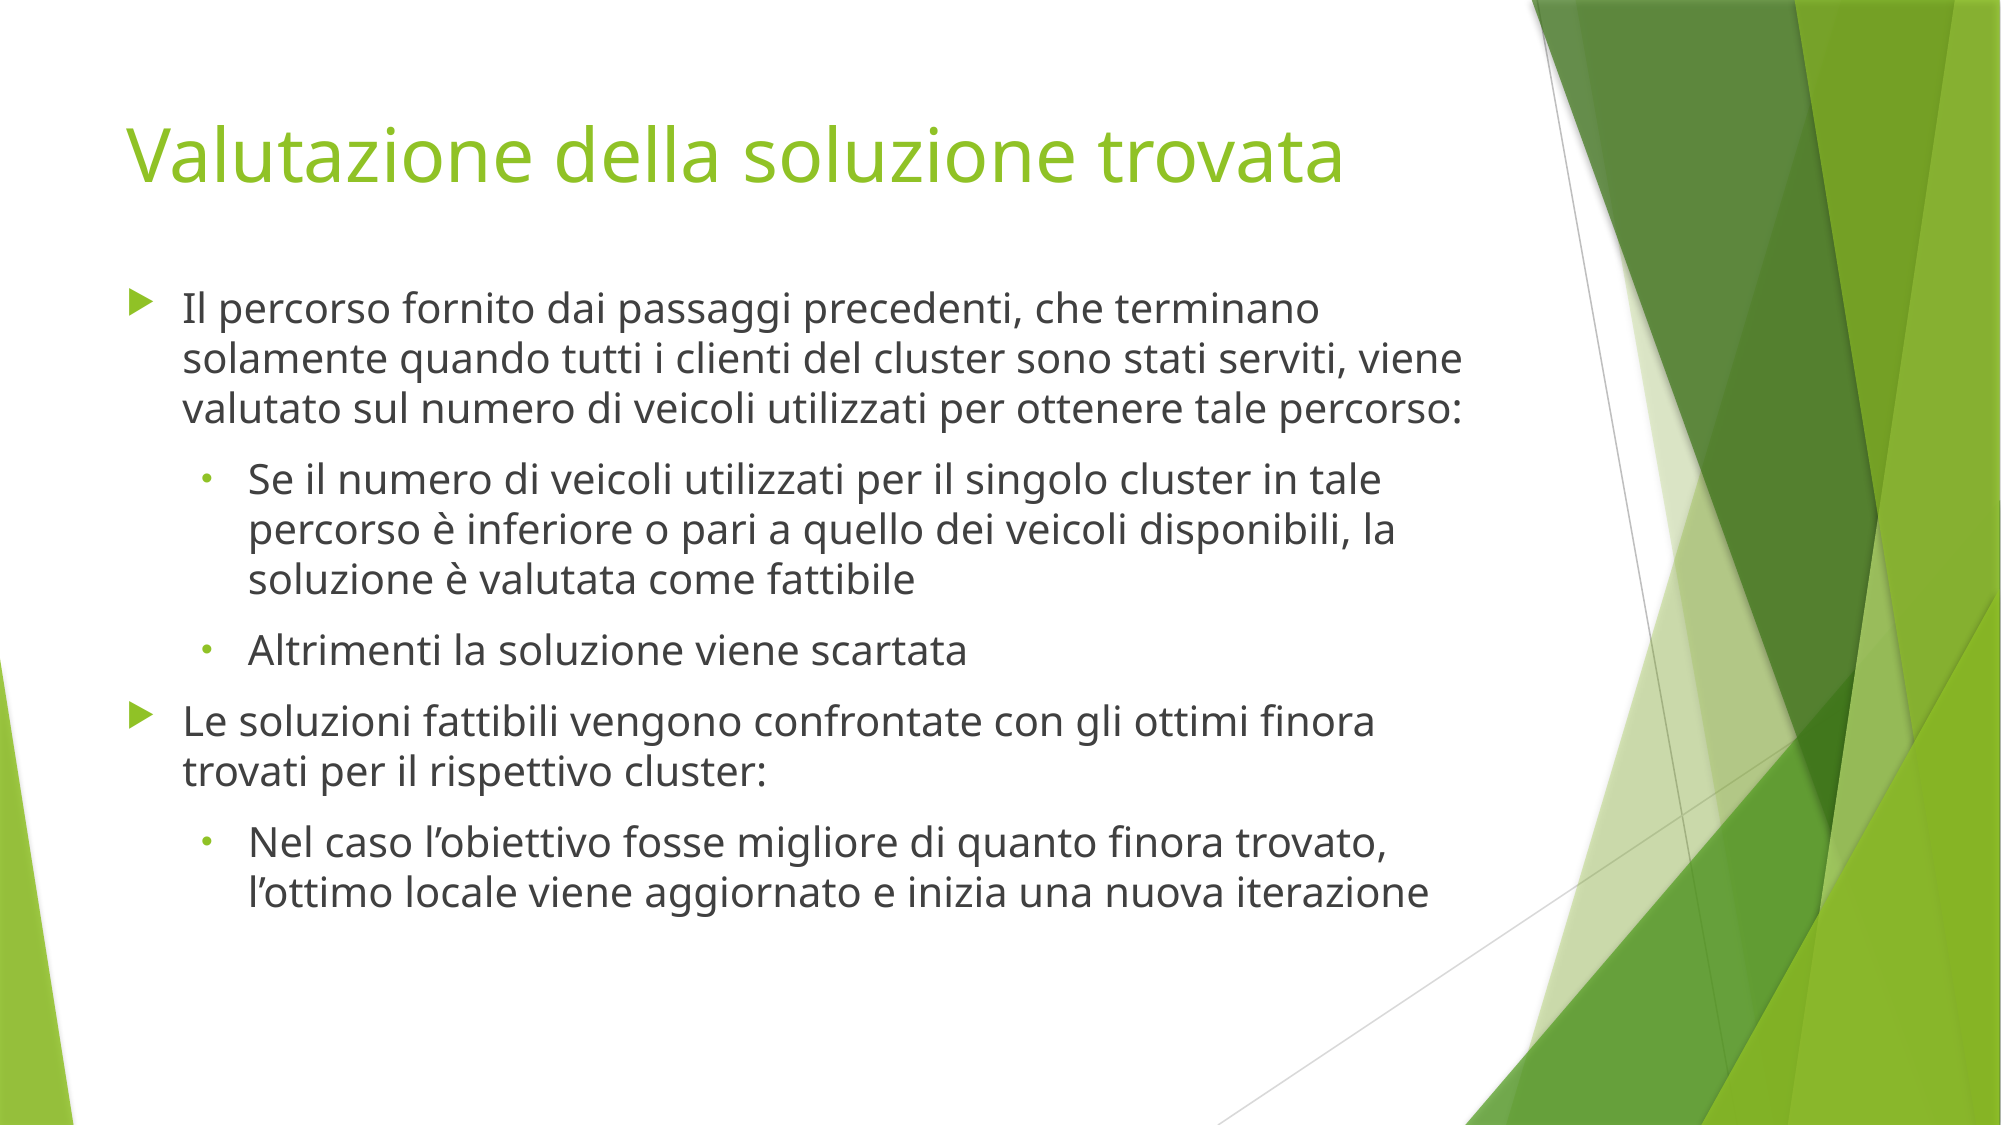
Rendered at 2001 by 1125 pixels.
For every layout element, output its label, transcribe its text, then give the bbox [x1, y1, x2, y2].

title Valutazione della soluzione trovata [111, 99, 1522, 274]
list Il percorso fornito dai passaggi precedenti, che terminano solamente quando tutti i clienti del cluster sono stati serviti, viene valutato sul numero di veicoli utilizzati per ottenere tale percorso: Se il numero di veicoli utilizzati per il singolo cluster in tale percorso è inferiore o pari a quello dei veicoli disponibili, la soluzione è valutata come fattibile Altrimenti la soluzione viene scartata Le soluzioni fattibili vengono confrontate con gli ottimi finora trovati per il rispettivo cluster: Nel caso l’obiettivo fosse migliore di quanto finora trovato, l’ottimo locale viene aggiornato e inizia una nuova iterazione [111, 274, 1522, 1019]
